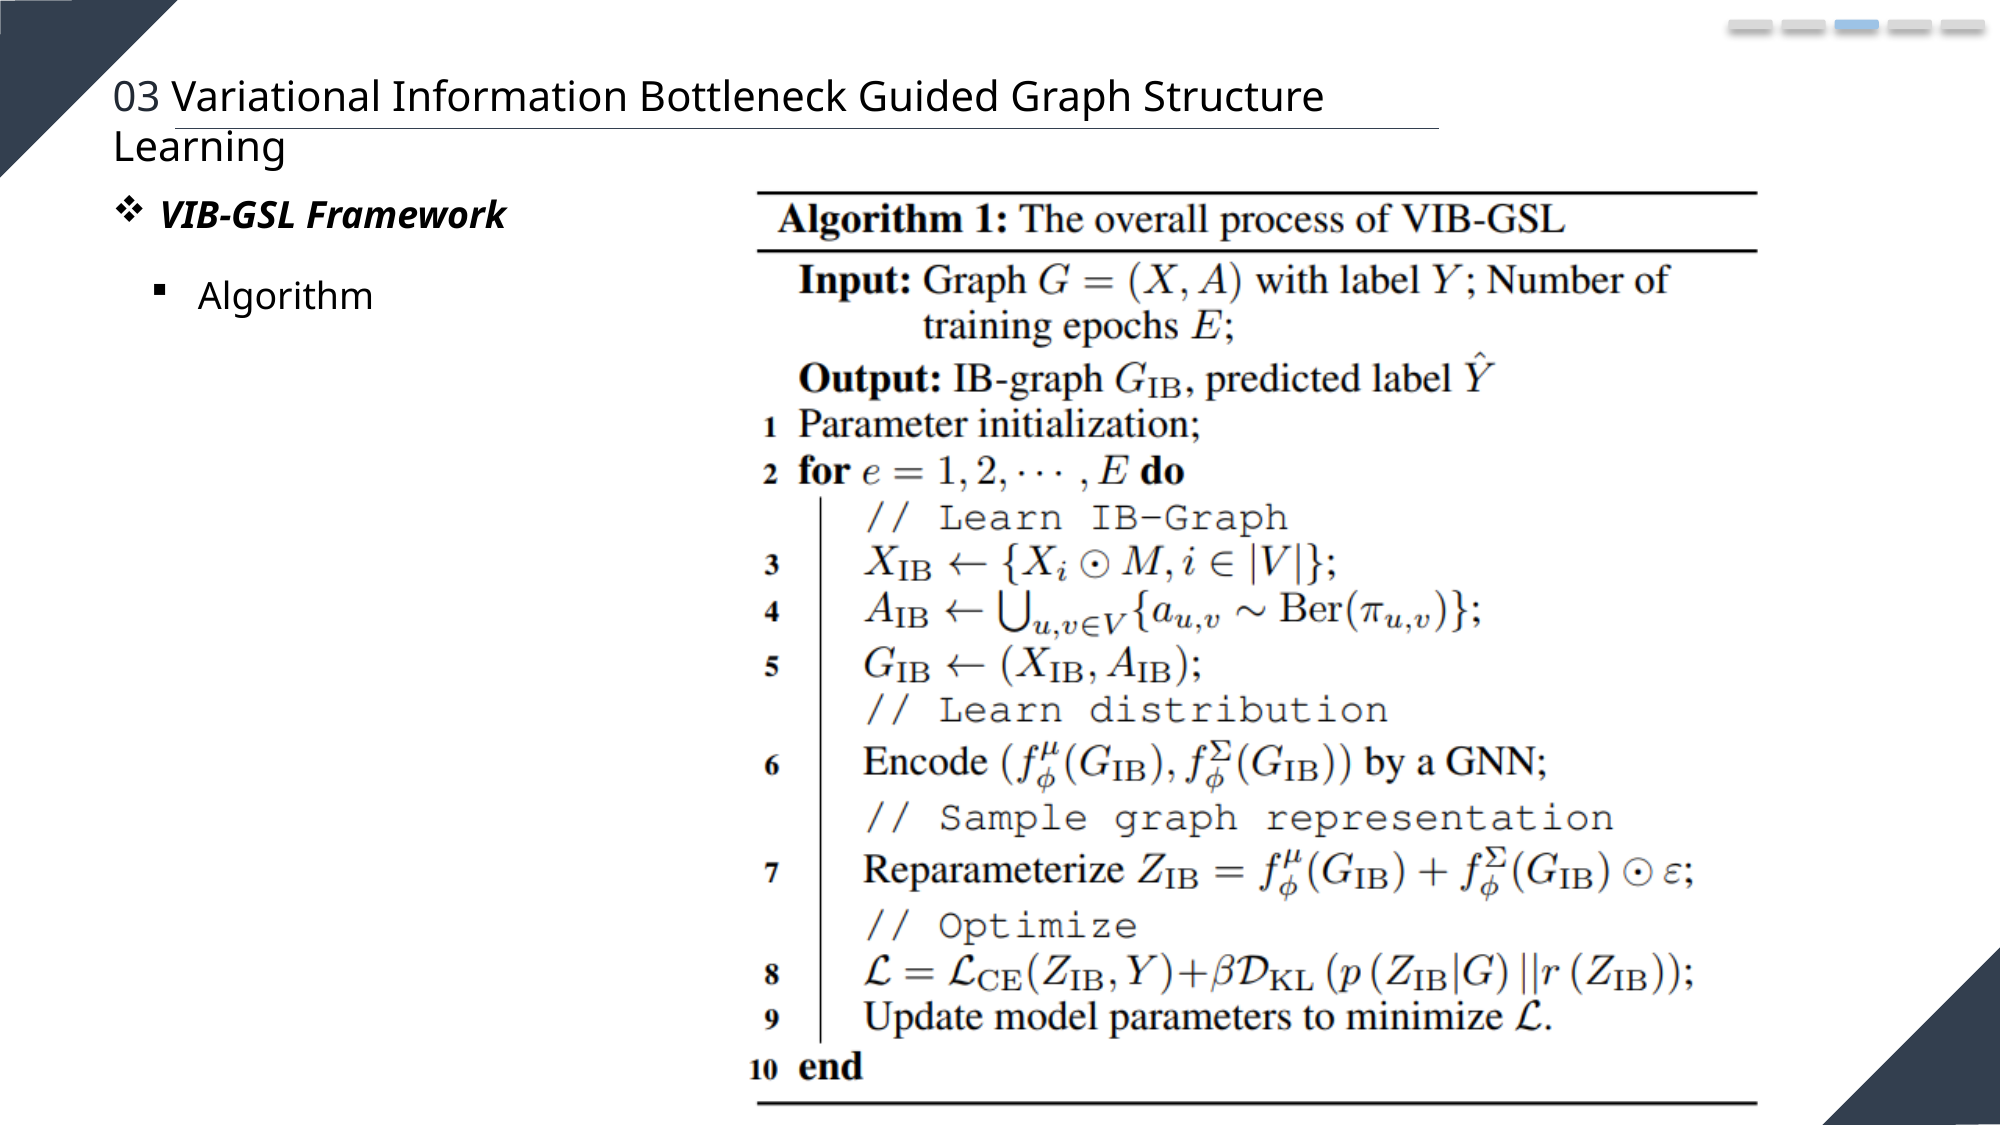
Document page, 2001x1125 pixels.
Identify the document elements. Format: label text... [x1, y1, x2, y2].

text_box VIB-GSL Framework [98, 183, 719, 244]
text_box [0, 0, 178, 178]
text_box [1781, 19, 1826, 30]
text_box [1887, 19, 1932, 30]
text_box [1940, 19, 1985, 30]
text_box [1834, 19, 1879, 30]
text_box [1822, 947, 2000, 1125]
text_box [1728, 19, 1773, 30]
picture [719, 162, 1783, 1125]
text_box Algorithm [136, 265, 559, 325]
text_box 03 Variational Information Bottleneck Guided Graph Structure Learning [98, 61, 1468, 183]
